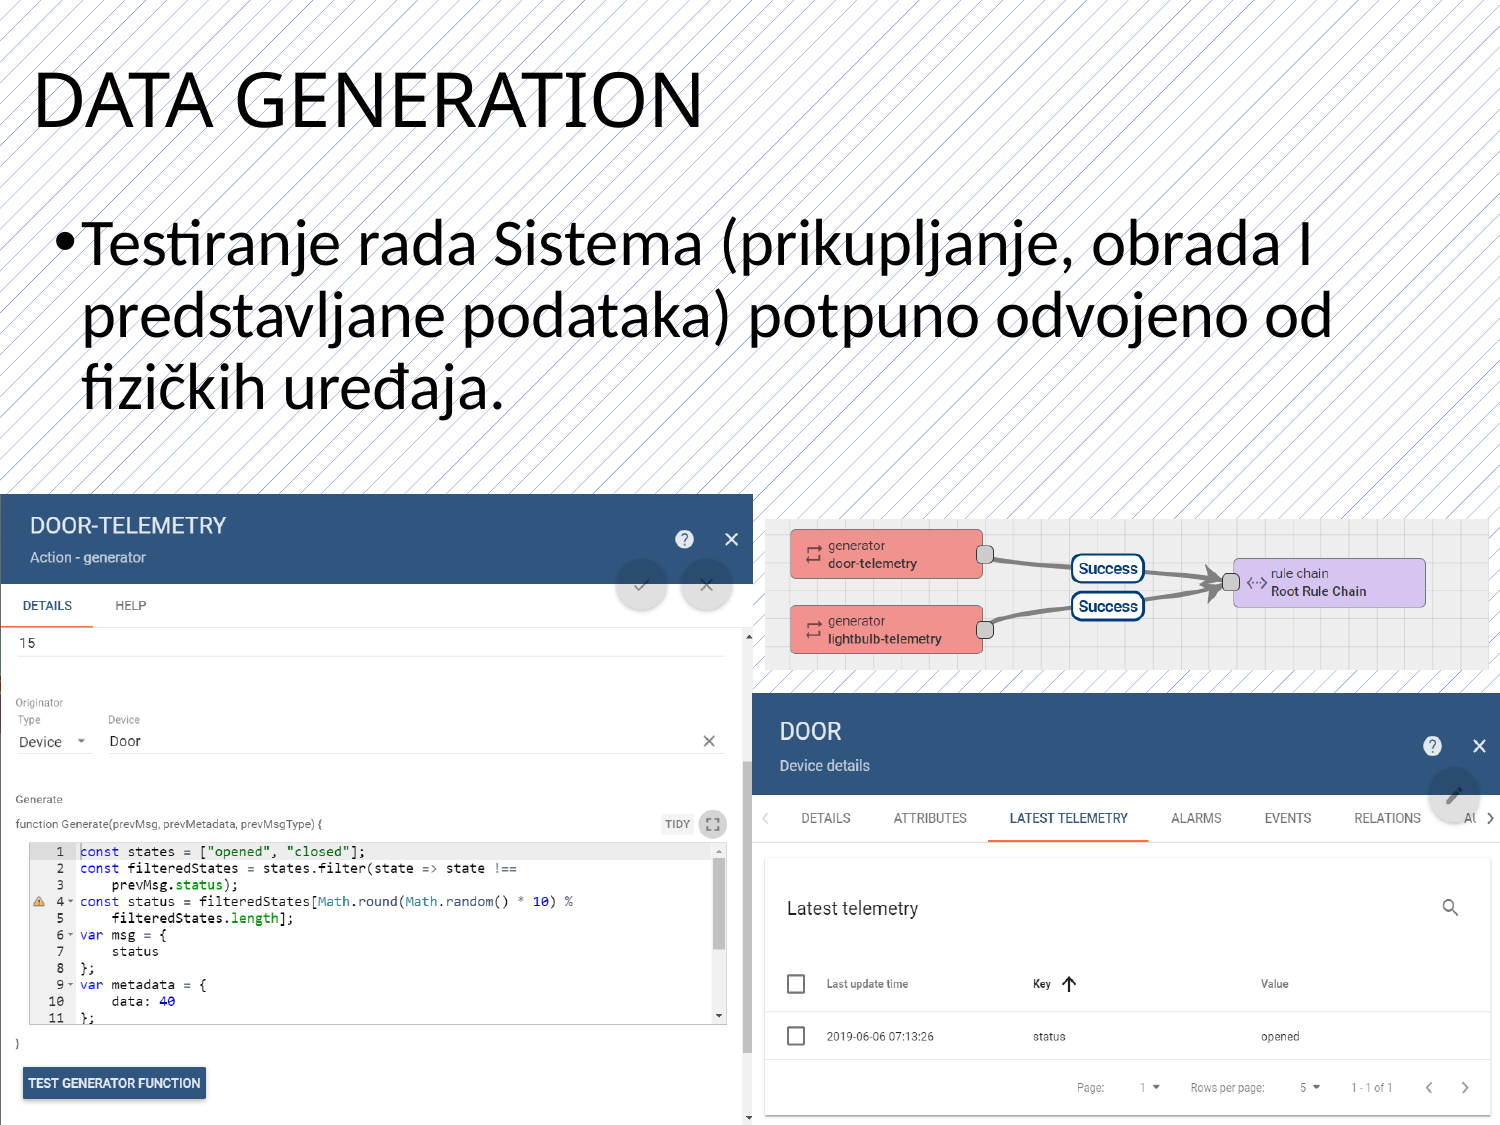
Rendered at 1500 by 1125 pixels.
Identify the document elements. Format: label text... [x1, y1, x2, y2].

text_box Testiranje rada Sistema (prikupljanje, obrada I predstavljane podataka) potpuno odvojeno od fizičkih uređaja. [38, 200, 1489, 453]
picture [765, 519, 1489, 670]
picture [0, 494, 1500, 1125]
title Data generation [0, 0, 738, 150]
